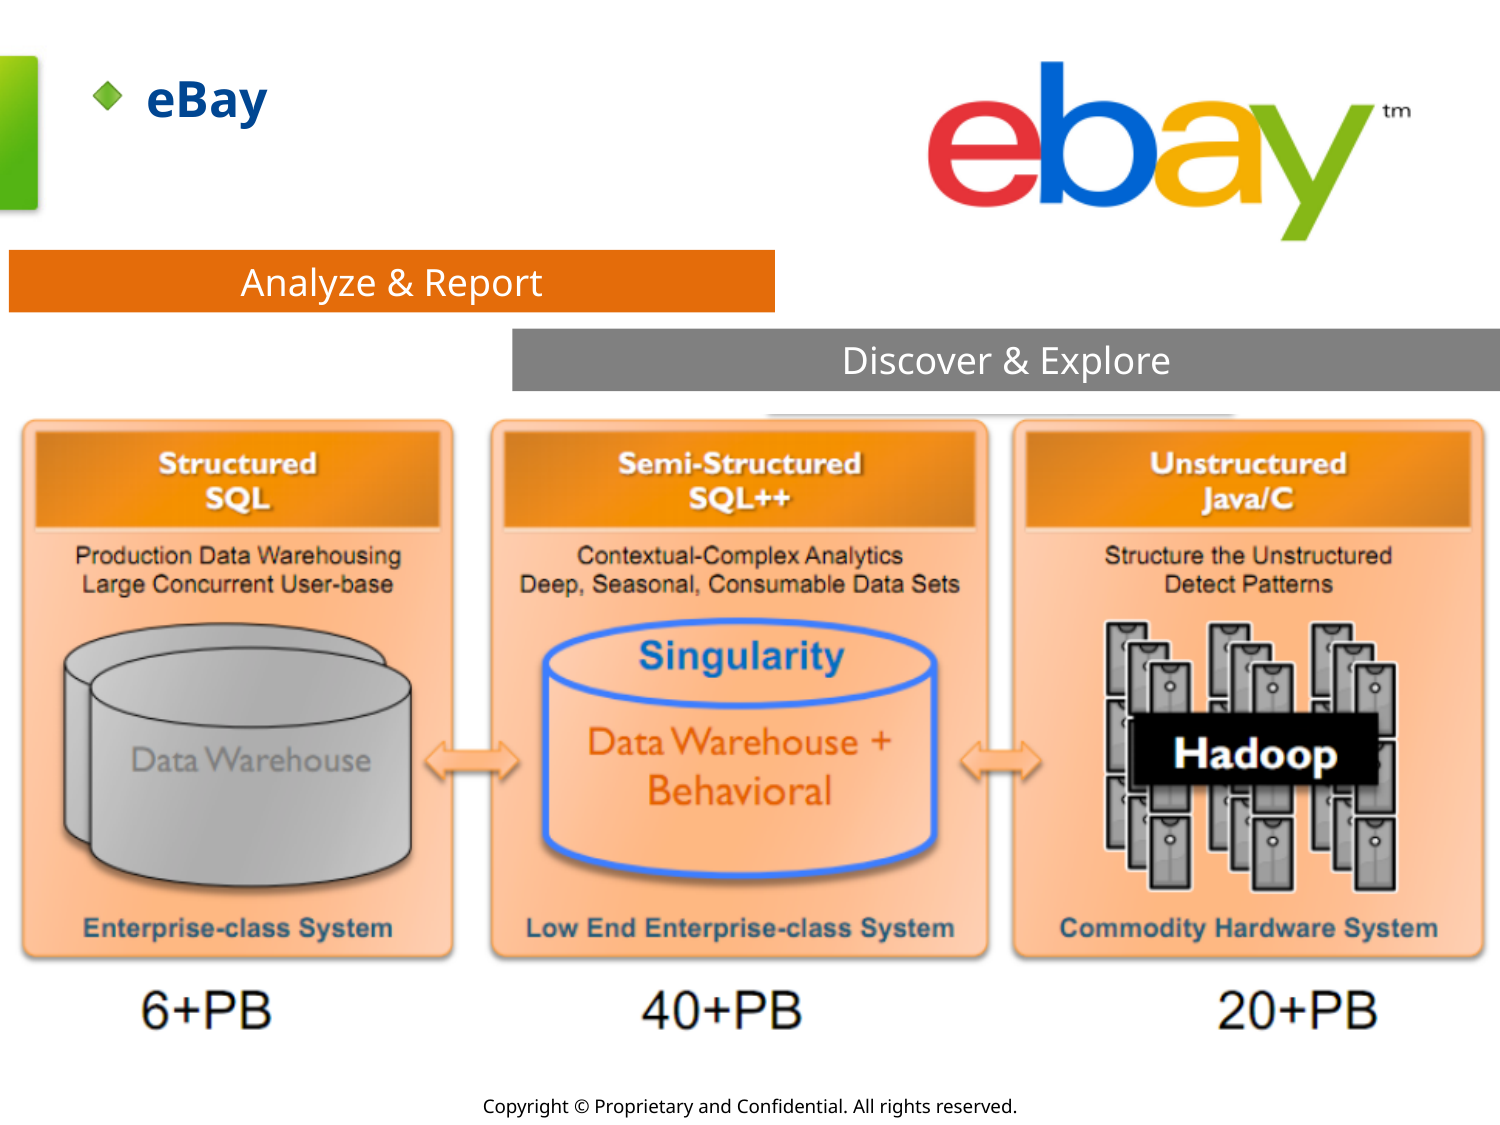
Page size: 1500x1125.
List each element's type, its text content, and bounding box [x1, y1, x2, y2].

text_box Analyze & Report [7, 248, 777, 314]
text_box Discover & Explore [510, 327, 1500, 393]
list eBay [74, 29, 1426, 412]
picture [90, 79, 126, 115]
picture [0, 0, 1500, 1051]
